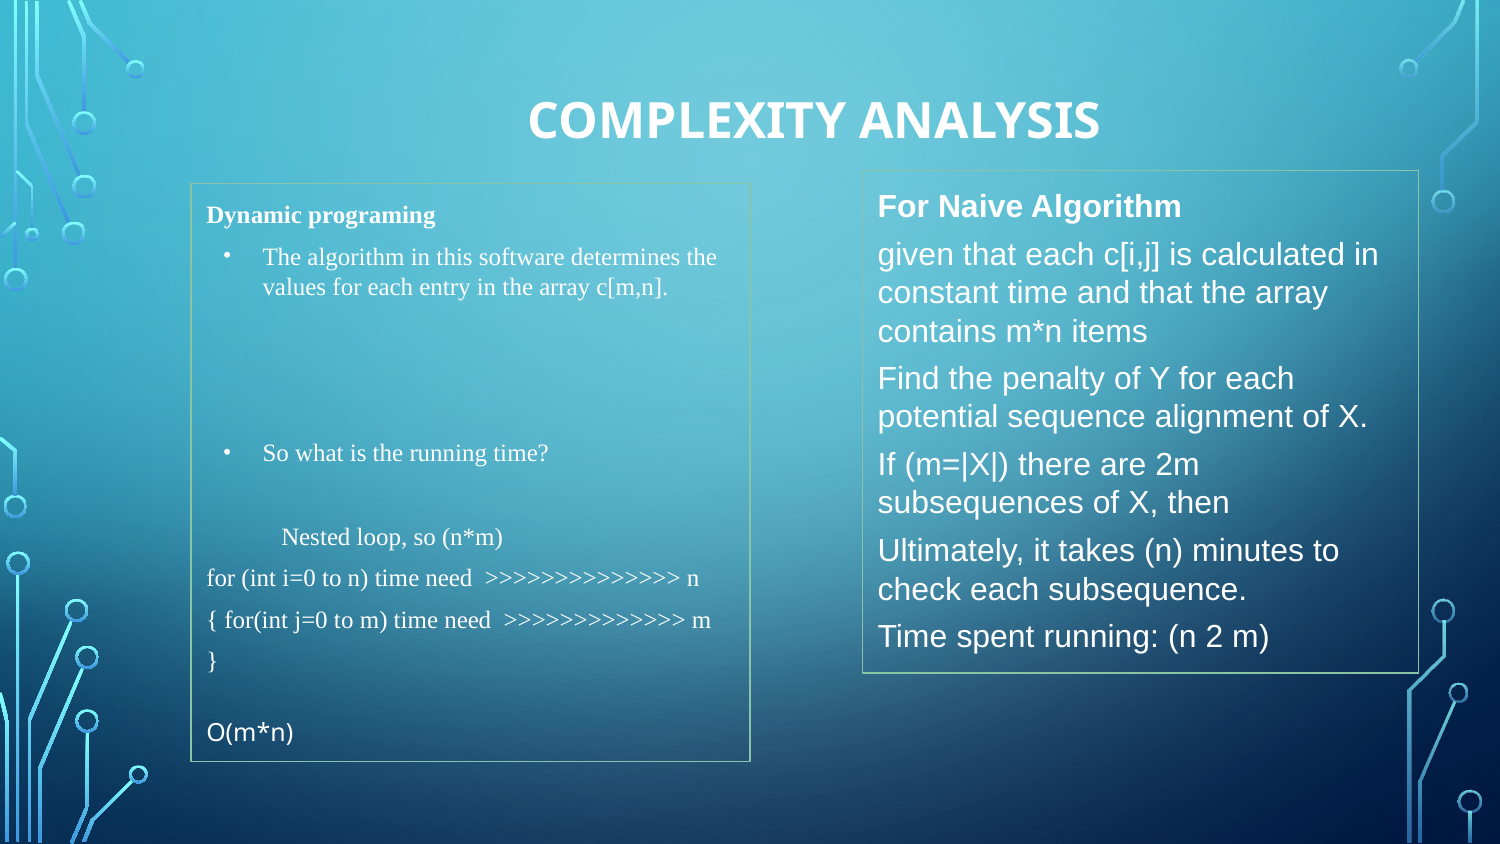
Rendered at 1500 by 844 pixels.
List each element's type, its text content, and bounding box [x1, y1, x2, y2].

list For Naive Algorithm given that each c[i,j] is calculated in constant time and that the array contains m*n items Find the penalty of Y for each potential sequence alignment of X. If (m=|X|) there are 2m subsequences of X, then Ultimately, it takes (n) minutes to check each subsequence. Time spent running: (n 2 m) [862, 170, 1419, 673]
title Complexity Analysis [212, 64, 1368, 215]
text_box Dynamic programing The algorithm in this software determines the values for each entry in the array c[m,n]. So what is the running time? Nested loop, so (n*m) for (int i=0 to n) time need >>>>>>>>>>>>>> n { for(int j=0 to m) time need >>>>>>>>>>>>> m } O(m*n) [191, 183, 750, 762]
